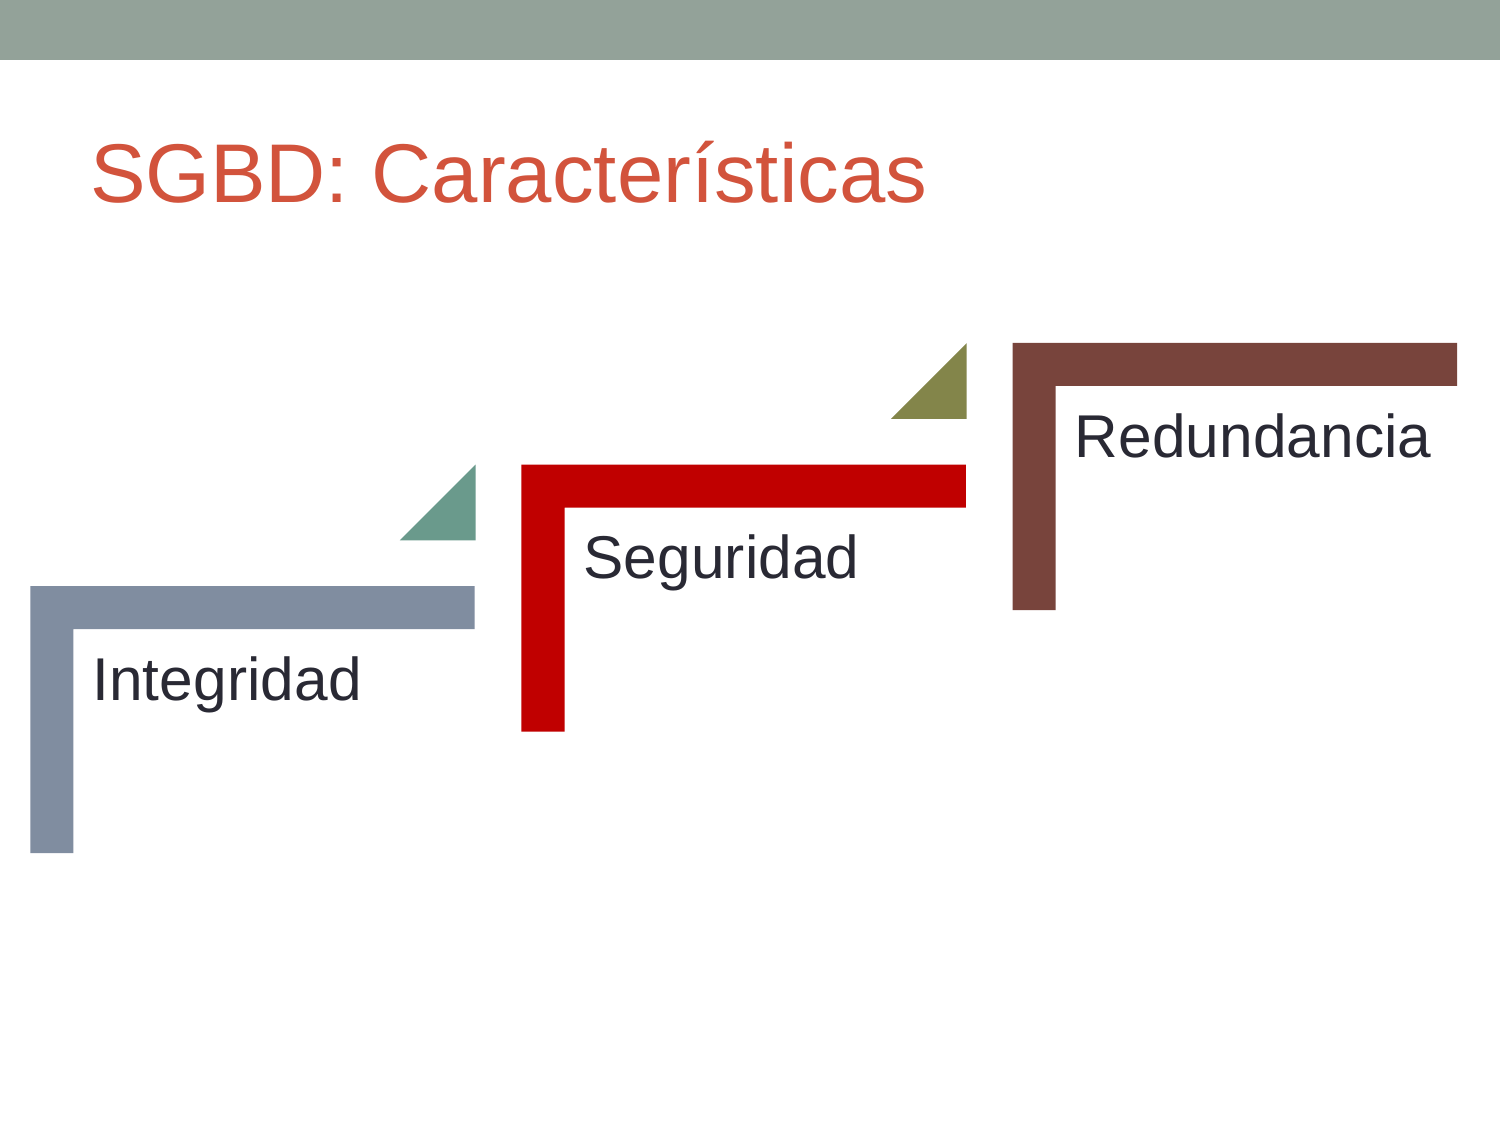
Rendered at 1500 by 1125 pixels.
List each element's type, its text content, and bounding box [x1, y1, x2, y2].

title SGBD: Características [75, 87, 1425, 250]
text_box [29, 342, 1459, 983]
